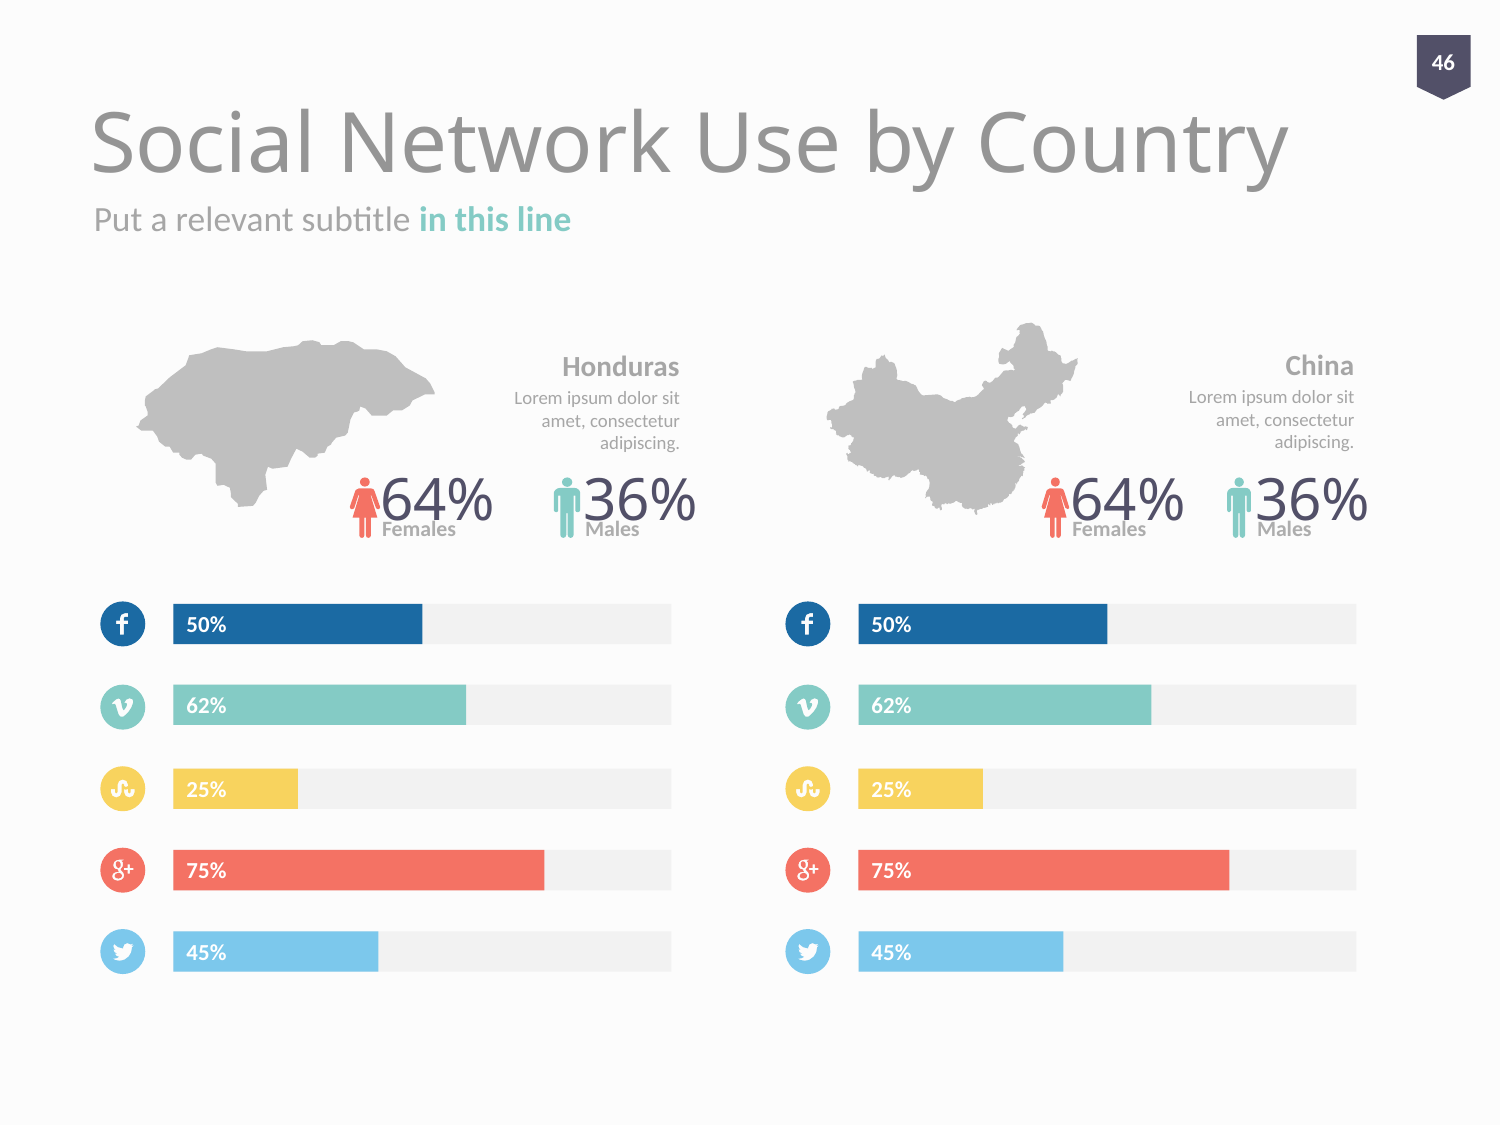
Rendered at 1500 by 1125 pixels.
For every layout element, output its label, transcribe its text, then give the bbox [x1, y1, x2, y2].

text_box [785, 601, 1357, 647]
title Social Network Use by Country [75, 45, 1425, 233]
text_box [785, 682, 1357, 730]
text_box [100, 928, 672, 975]
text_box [349, 454, 733, 551]
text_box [785, 765, 1357, 812]
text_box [100, 765, 672, 812]
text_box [826, 322, 1370, 516]
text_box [135, 339, 696, 508]
text_box Put a relevant subtitle in this line [78, 177, 1429, 257]
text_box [100, 847, 672, 893]
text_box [100, 601, 672, 647]
text_box 46 [1414, 33, 1473, 102]
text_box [100, 682, 672, 730]
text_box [1041, 454, 1390, 551]
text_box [785, 928, 1357, 975]
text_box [785, 847, 1357, 893]
